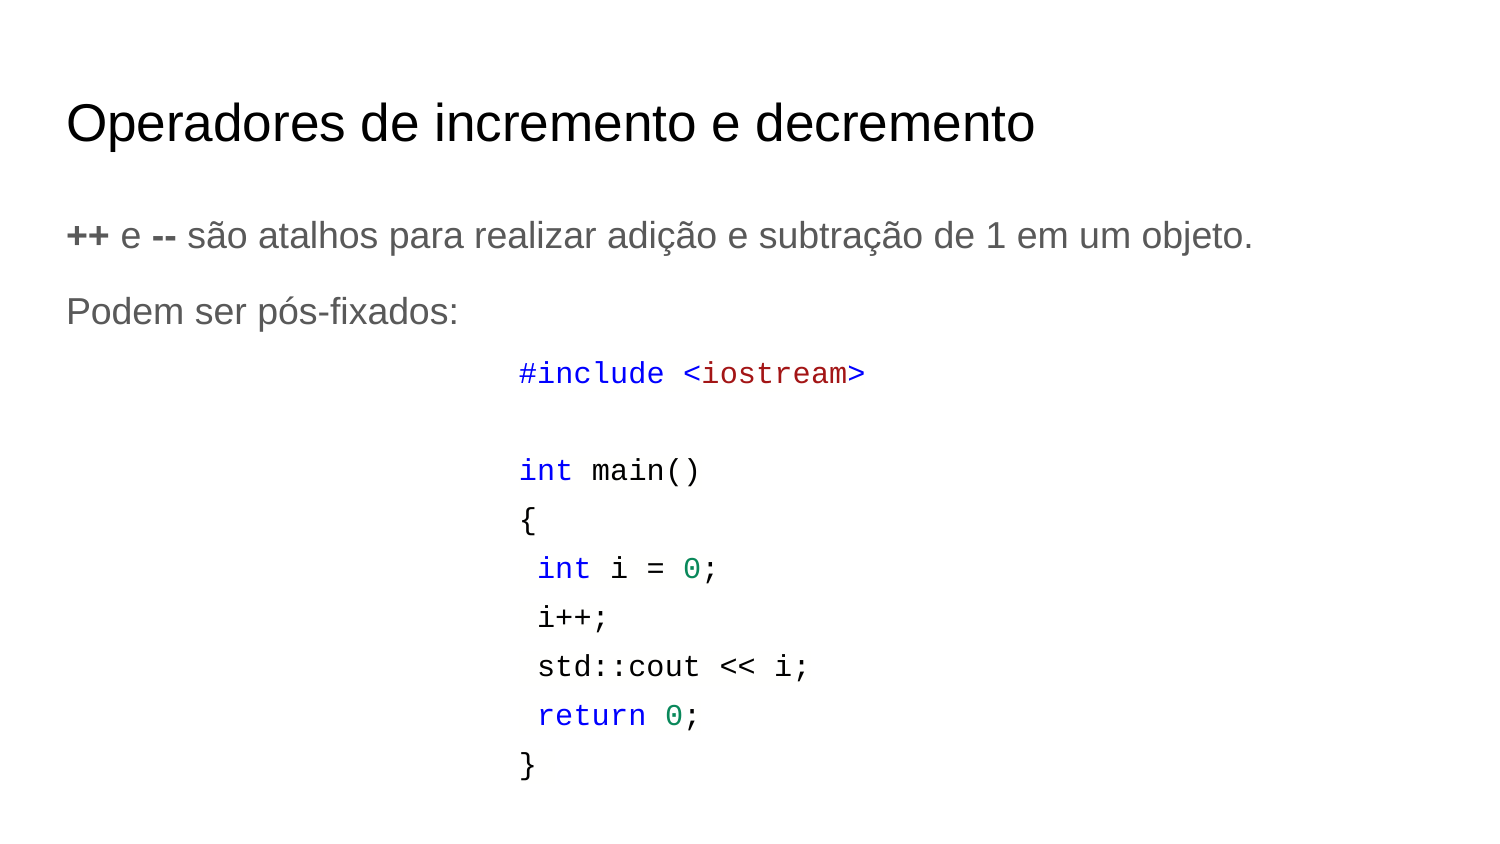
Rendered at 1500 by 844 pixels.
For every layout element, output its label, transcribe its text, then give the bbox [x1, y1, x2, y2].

title Operadores de incremento e decremento [51, 72, 1449, 167]
list ++ e -- são atalhos para realizar adição e subtração de 1 em um objeto. Podem ser pós-fixados: [51, 189, 1449, 750]
text_box #include <iostream> int main() { int i = 0; i++; std::cout << i; return 0; } [503, 325, 996, 796]
